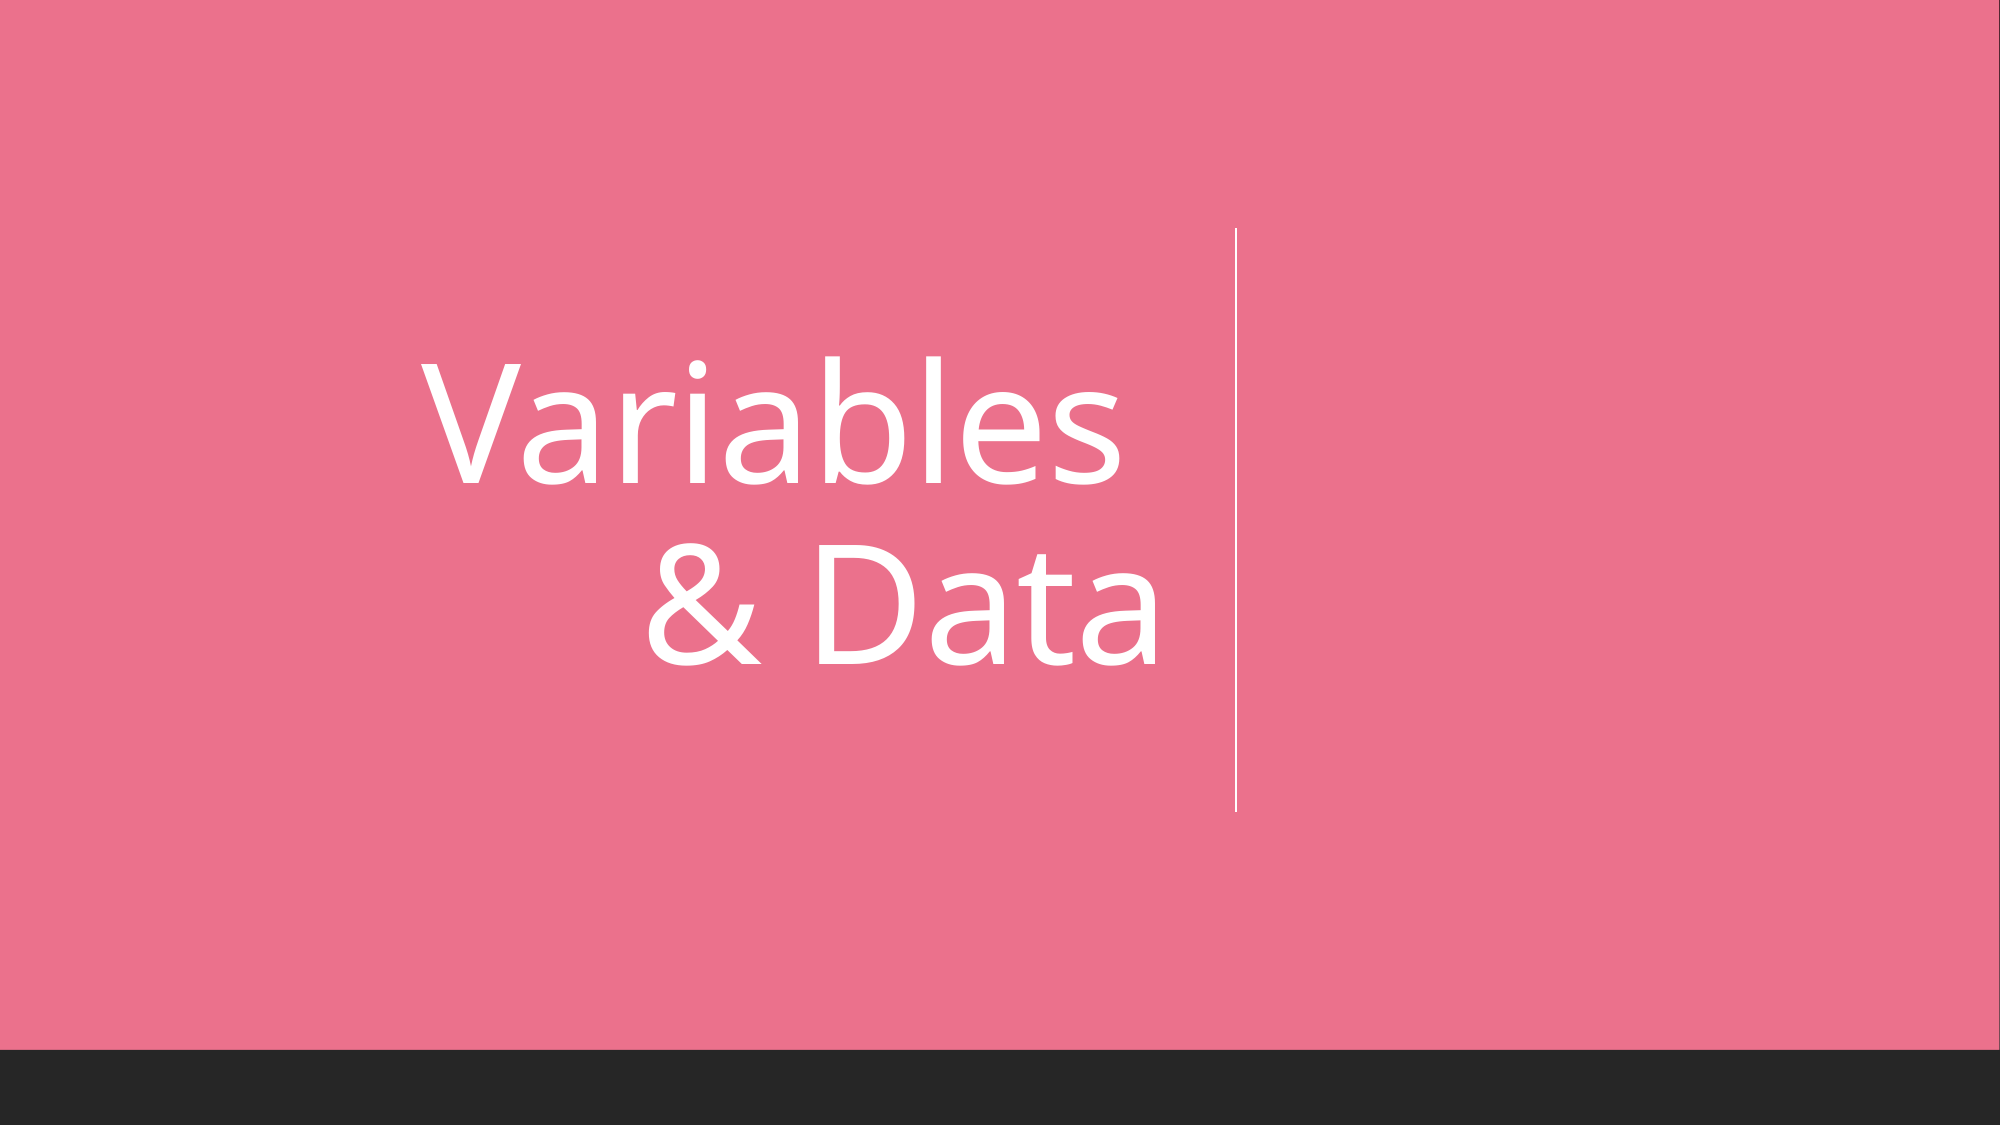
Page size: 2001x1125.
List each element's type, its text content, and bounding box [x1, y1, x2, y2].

title Variables & Data [158, 105, 1185, 935]
text_box [0, 1049, 2000, 1125]
text_box [0, 0, 2000, 1049]
